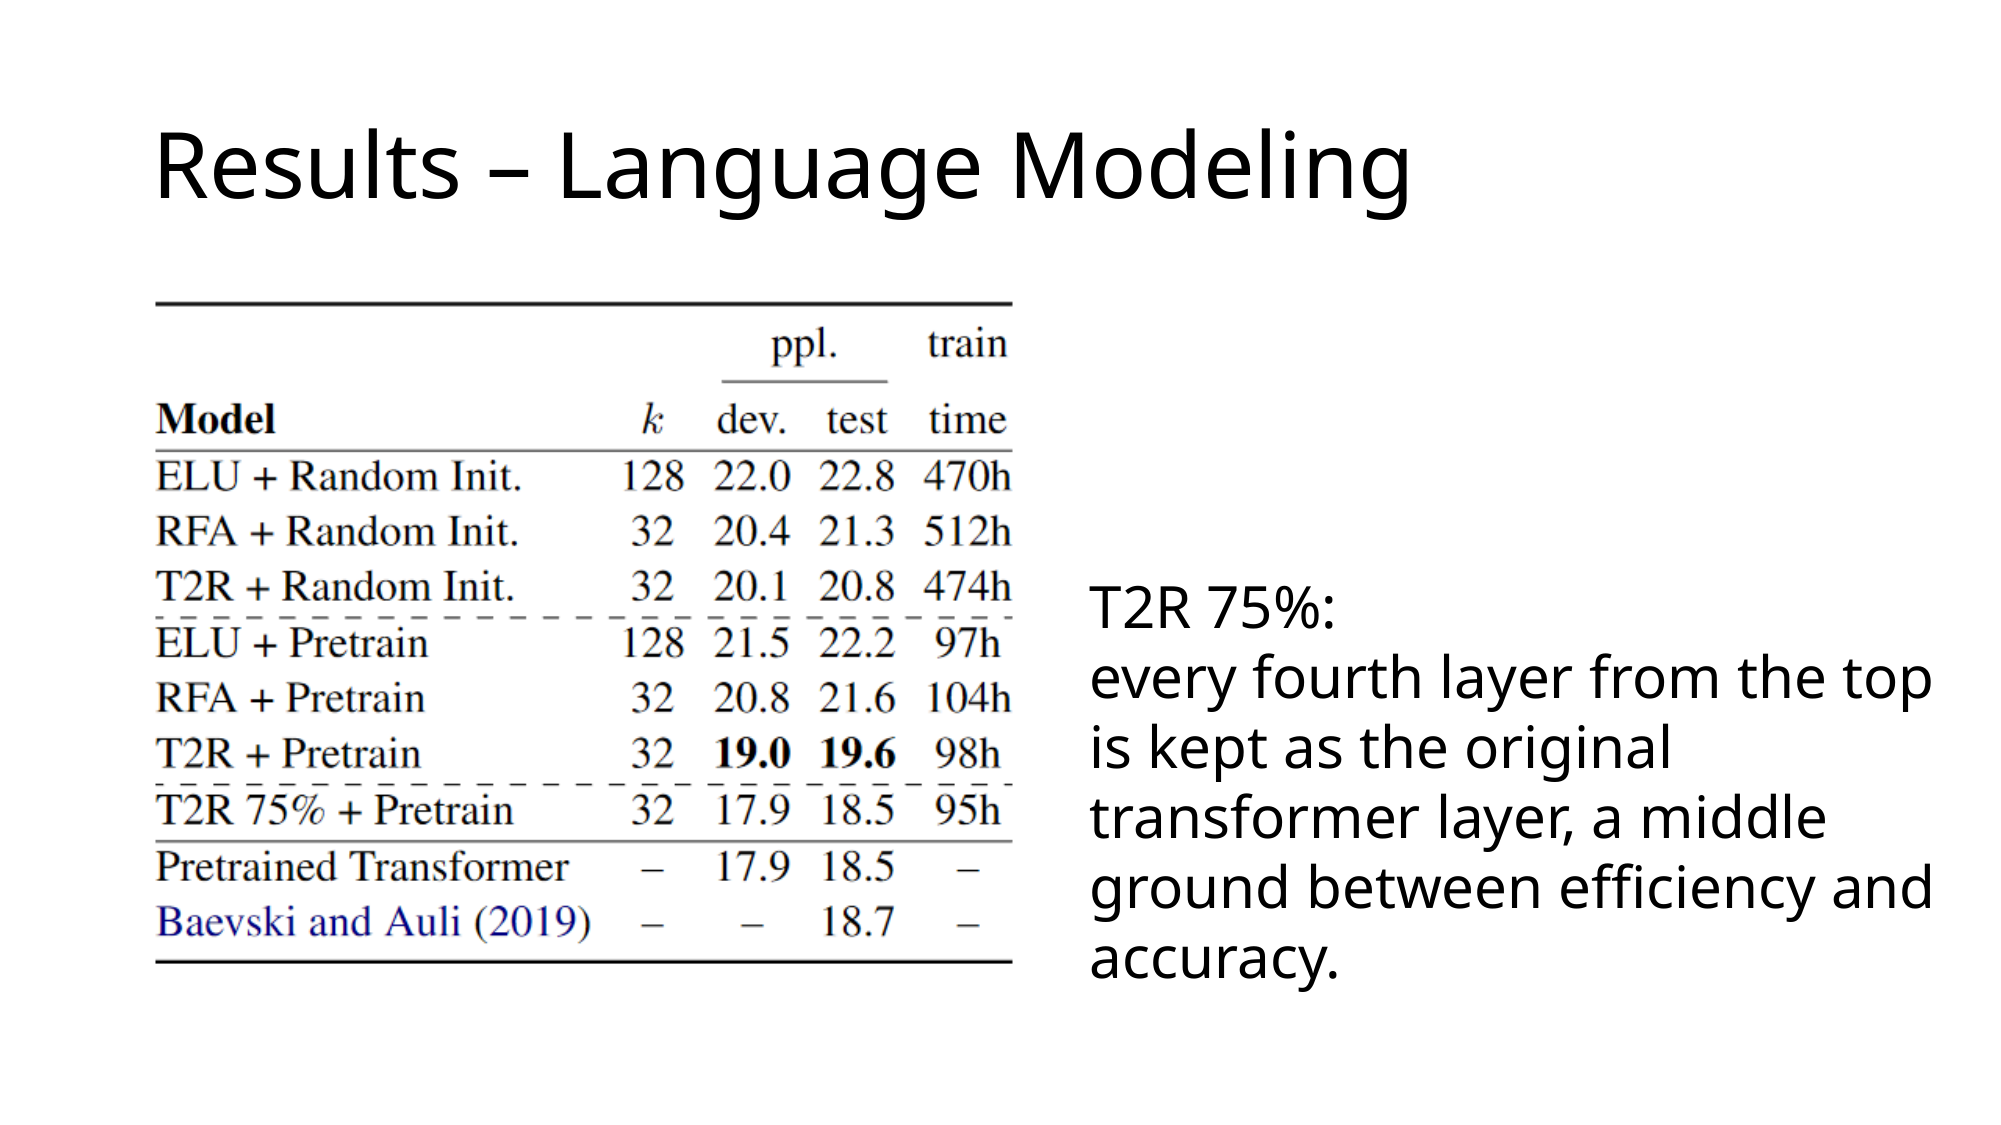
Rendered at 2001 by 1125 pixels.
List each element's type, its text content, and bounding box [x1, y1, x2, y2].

title Results – Language Modeling [137, 59, 1863, 278]
text_box T2R 75%: every fourth layer from the top is kept as the original transformer layer, a middle ground between efficiency and accuracy. [1074, 562, 1971, 1068]
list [137, 277, 1030, 978]
